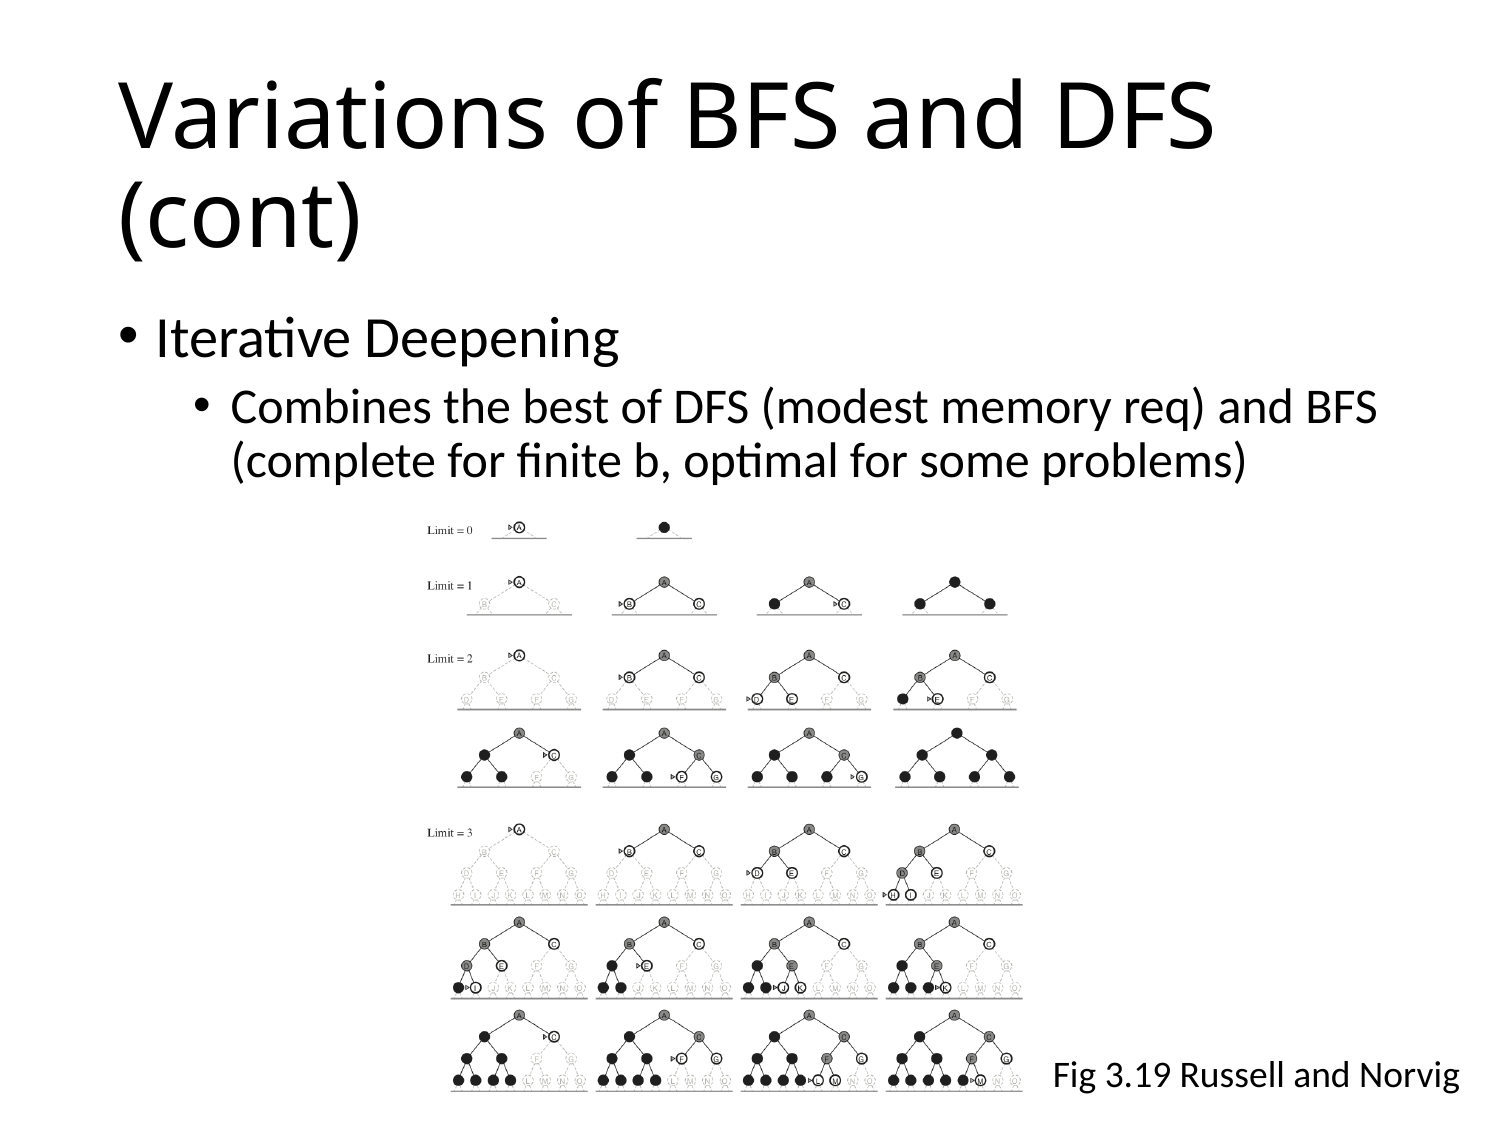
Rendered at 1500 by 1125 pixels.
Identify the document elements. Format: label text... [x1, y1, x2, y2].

title Variations of BFS and DFS (cont) [103, 59, 1397, 278]
picture [427, 520, 1023, 1092]
list Iterative Deepening Combines the best of DFS (modest memory req) and BFS (complete for finite b, optimal for some problems) [103, 299, 1397, 1014]
text_box Fig 3.19 Russell and Norvig [1038, 1043, 1500, 1103]
